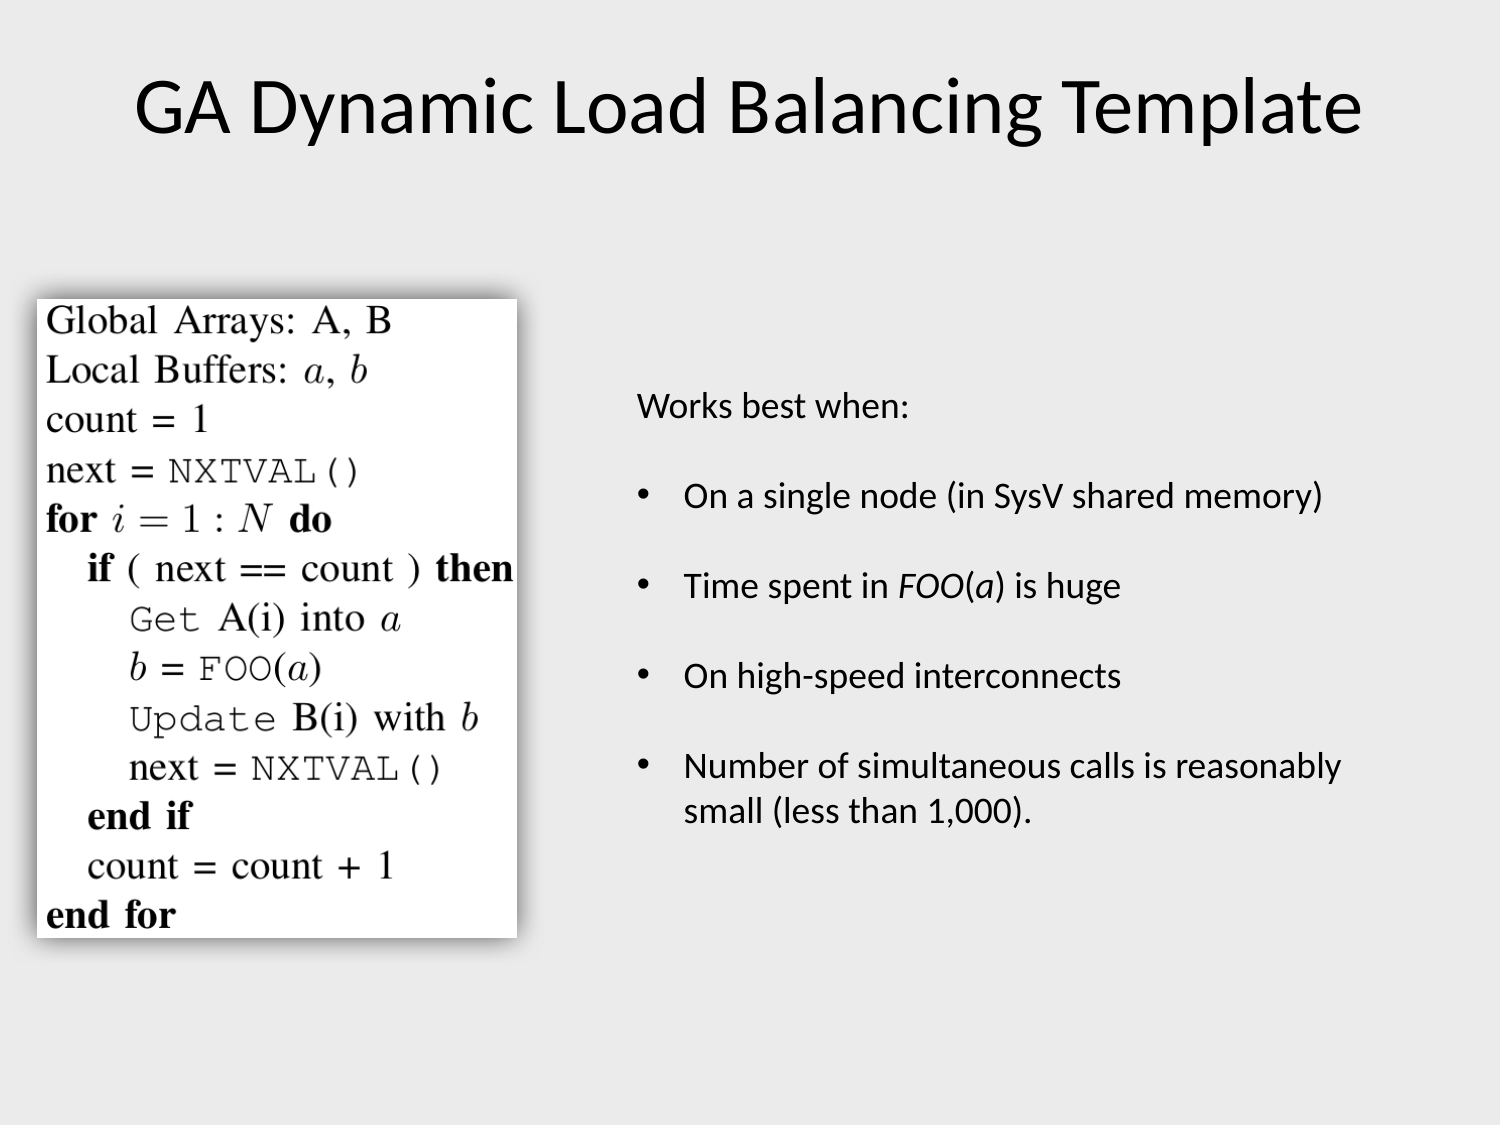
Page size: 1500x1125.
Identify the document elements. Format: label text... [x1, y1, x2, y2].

text_box Works best when: On a single node (in SysV shared memory) Time spent in FOO(a) is huge On high-speed interconnects Number of simultaneous calls is reasonably small (less than 1,000). [622, 373, 1373, 1019]
picture [37, 299, 517, 938]
text_box GA Dynamic Load Balancing Template [74, 45, 1425, 233]
